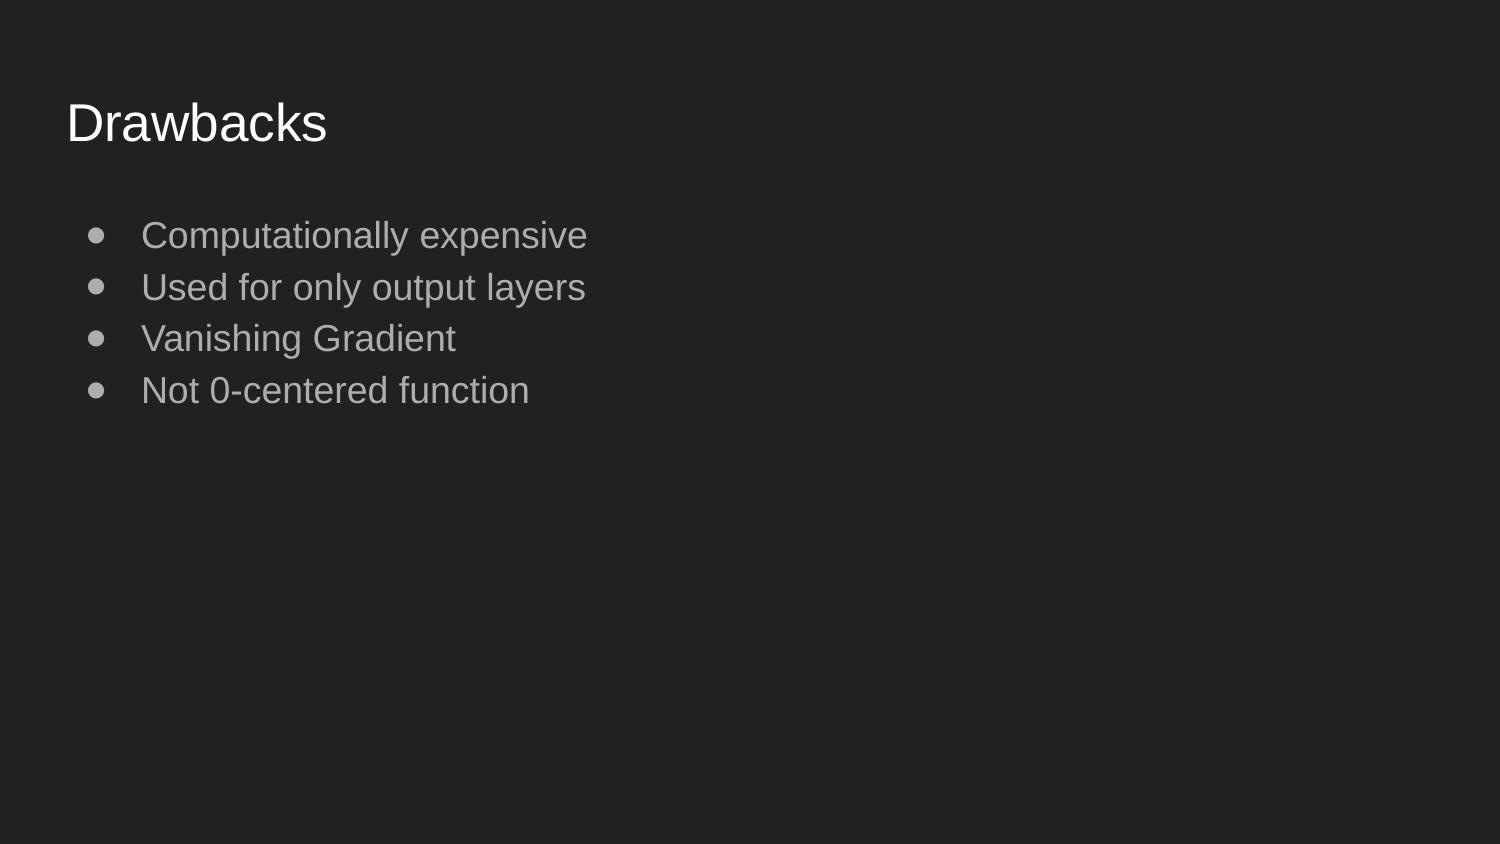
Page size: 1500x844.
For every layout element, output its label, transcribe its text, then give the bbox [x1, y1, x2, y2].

list Computationally expensive Used for only output layers Vanishing Gradient Not 0-centered function [51, 189, 1449, 750]
title Drawbacks [51, 72, 1449, 167]
